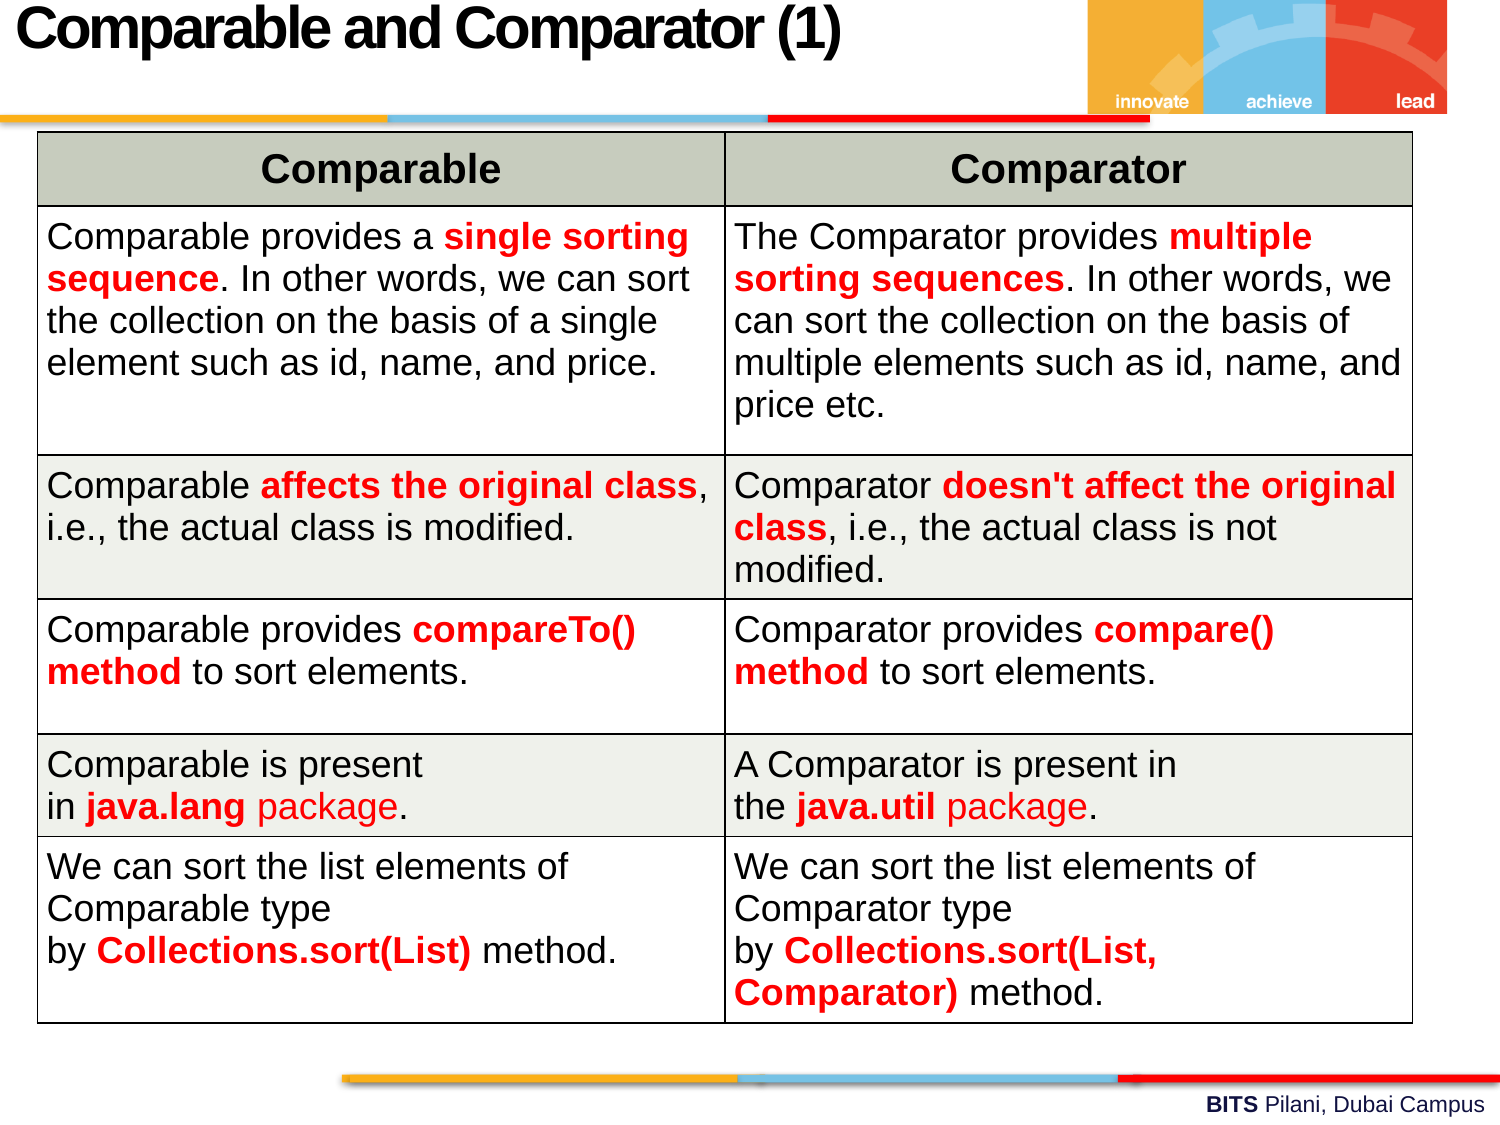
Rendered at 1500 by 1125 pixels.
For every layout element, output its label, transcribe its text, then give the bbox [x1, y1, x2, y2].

table_cell Comparator provides compare() method to sort elements. [726, 600, 1412, 733]
table_cell We can sort the list elements of Comparator type by Collections.sort(List, Comparator) method. [726, 837, 1412, 1022]
table_header Comparator [726, 133, 1412, 205]
table_cell Comparable is present in java.lang package. [38, 735, 724, 836]
table_cell We can sort the list elements of Comparable type by Collections.sort(List) method. [38, 837, 724, 1022]
table_cell Comparator doesn't affect the original class, i.e., the actual class is not modified. [726, 456, 1412, 598]
picture [1087, 0, 1448, 114]
list Comparable and Comparator (1) [0, 38, 1113, 70]
table_cell The Comparator provides multiple sorting sequences. In other words, we can sort the collection on the basis of multiple elements such as id, name, and price etc. [726, 207, 1412, 454]
table_cell A Comparator is present in the java.util package. [726, 735, 1412, 836]
table_cell Comparable affects the original class, i.e., the actual class is modified. [38, 456, 724, 598]
table_cell Comparable provides a single sorting sequence. In other words, we can sort the collection on the basis of a single element such as id, name, and price. [38, 207, 724, 454]
table_cell Comparable provides compareTo() method to sort elements. [38, 600, 724, 733]
table_header Comparable [38, 133, 724, 205]
